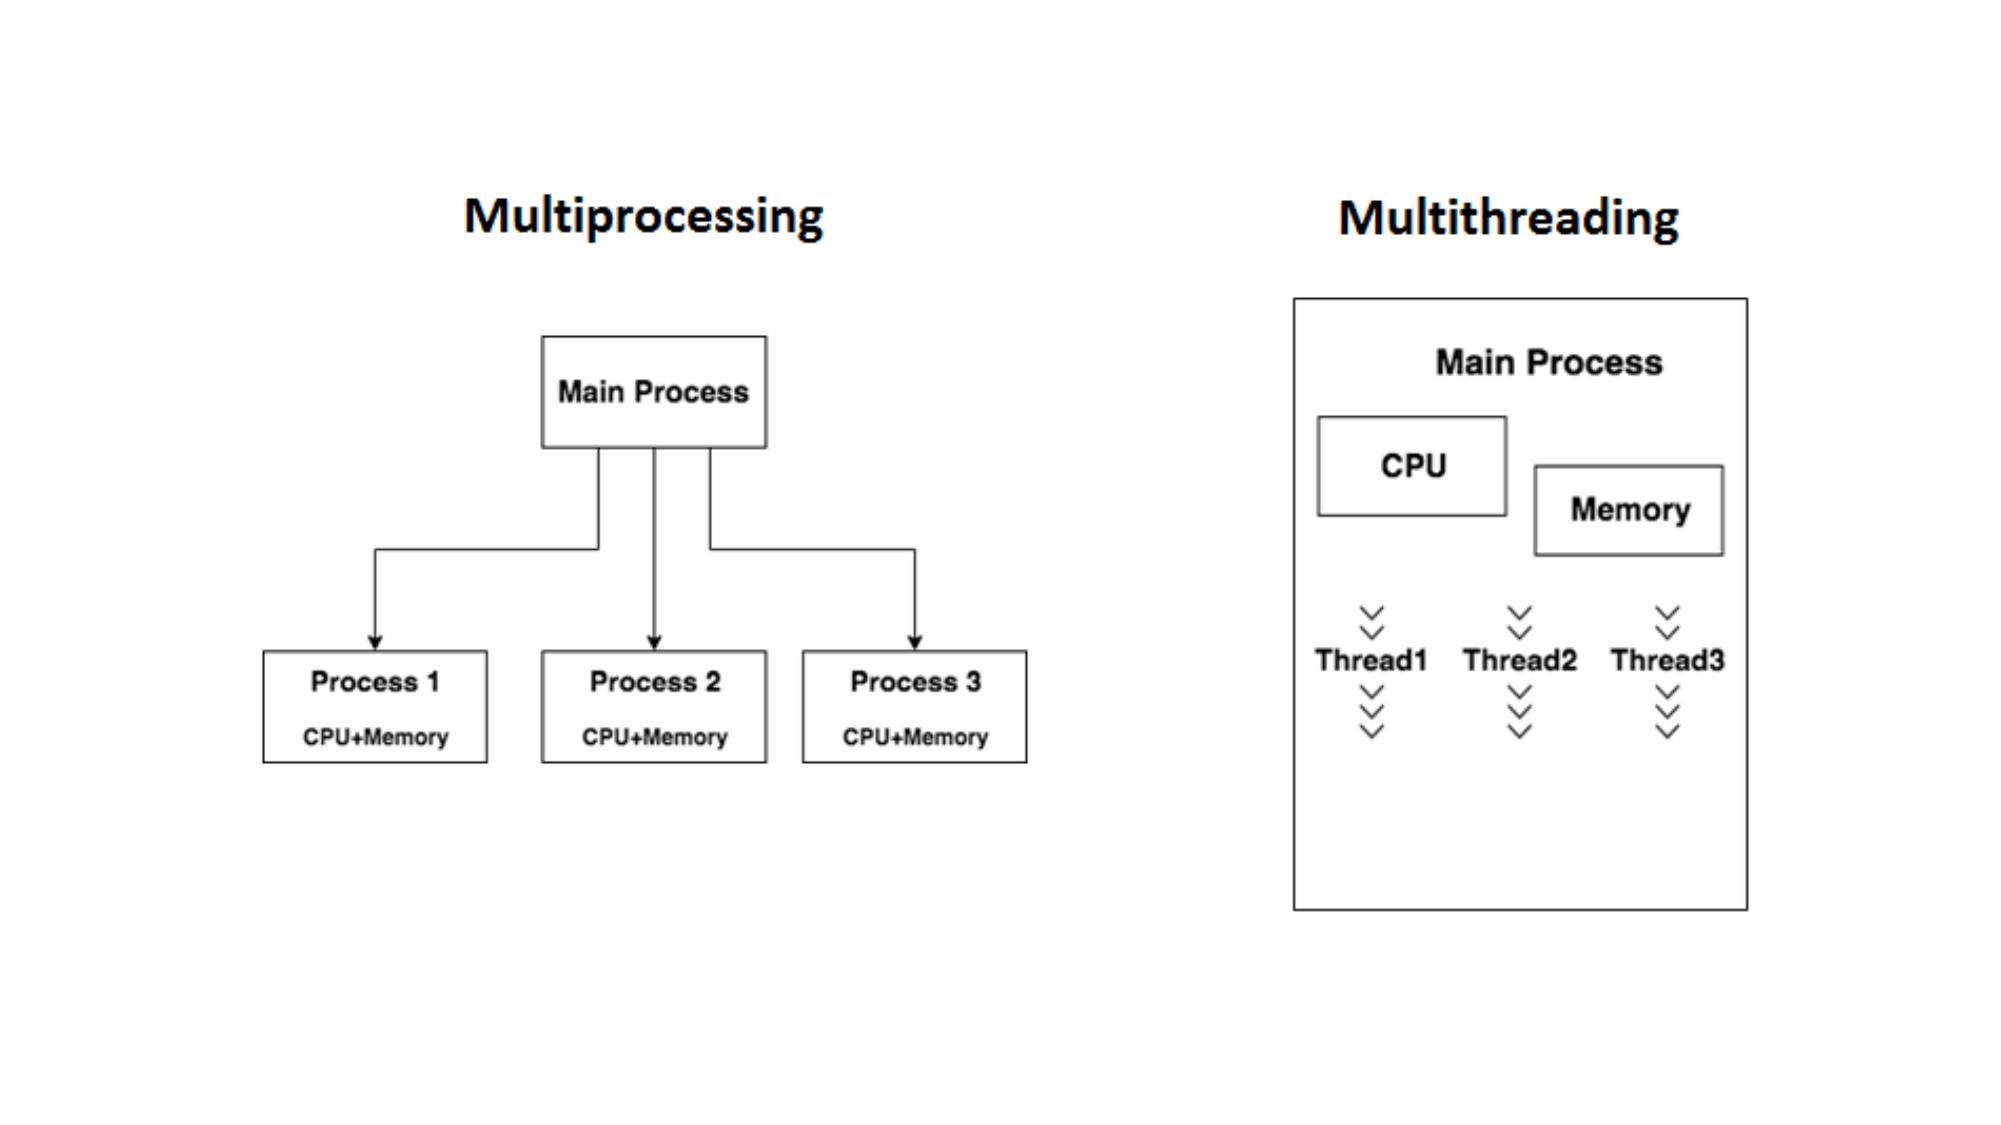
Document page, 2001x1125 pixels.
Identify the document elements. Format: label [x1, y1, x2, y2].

picture [223, 139, 1831, 958]
